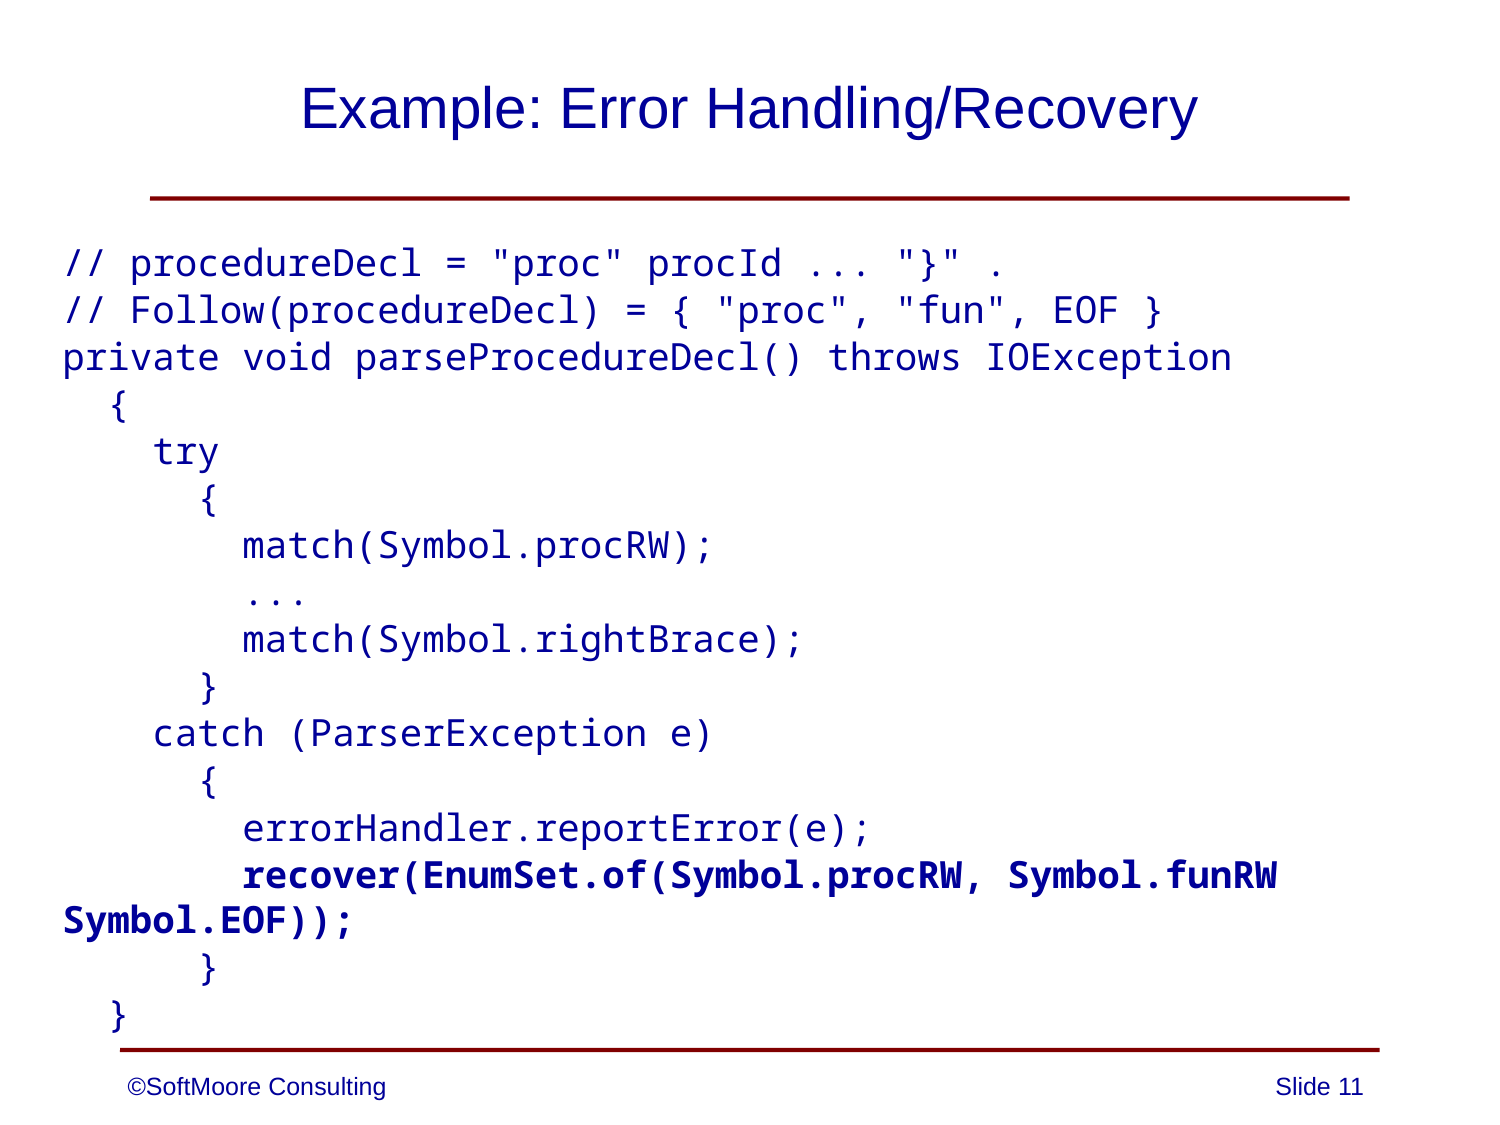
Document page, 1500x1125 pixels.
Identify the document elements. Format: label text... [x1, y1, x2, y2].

list // procedureDecl = "proc" procId ... "}" . // Follow(procedureDecl) = { "proc", "fun", EOF } private void parseProcedureDecl() throws IOException { try { match(Symbol.procRW); ... match(Symbol.rightBrace); } catch (ParserException e) { errorHandler.reportError(e); recover(EnumSet.of(Symbol.procRW, Symbol.funRW Symbol.EOF)); } } [47, 223, 1488, 1034]
footer ©SoftMoore Consulting [111, 1061, 563, 1109]
slide_number Slide 11 [1078, 1061, 1380, 1109]
title Example: Error Handling/Recovery [149, 22, 1350, 188]
